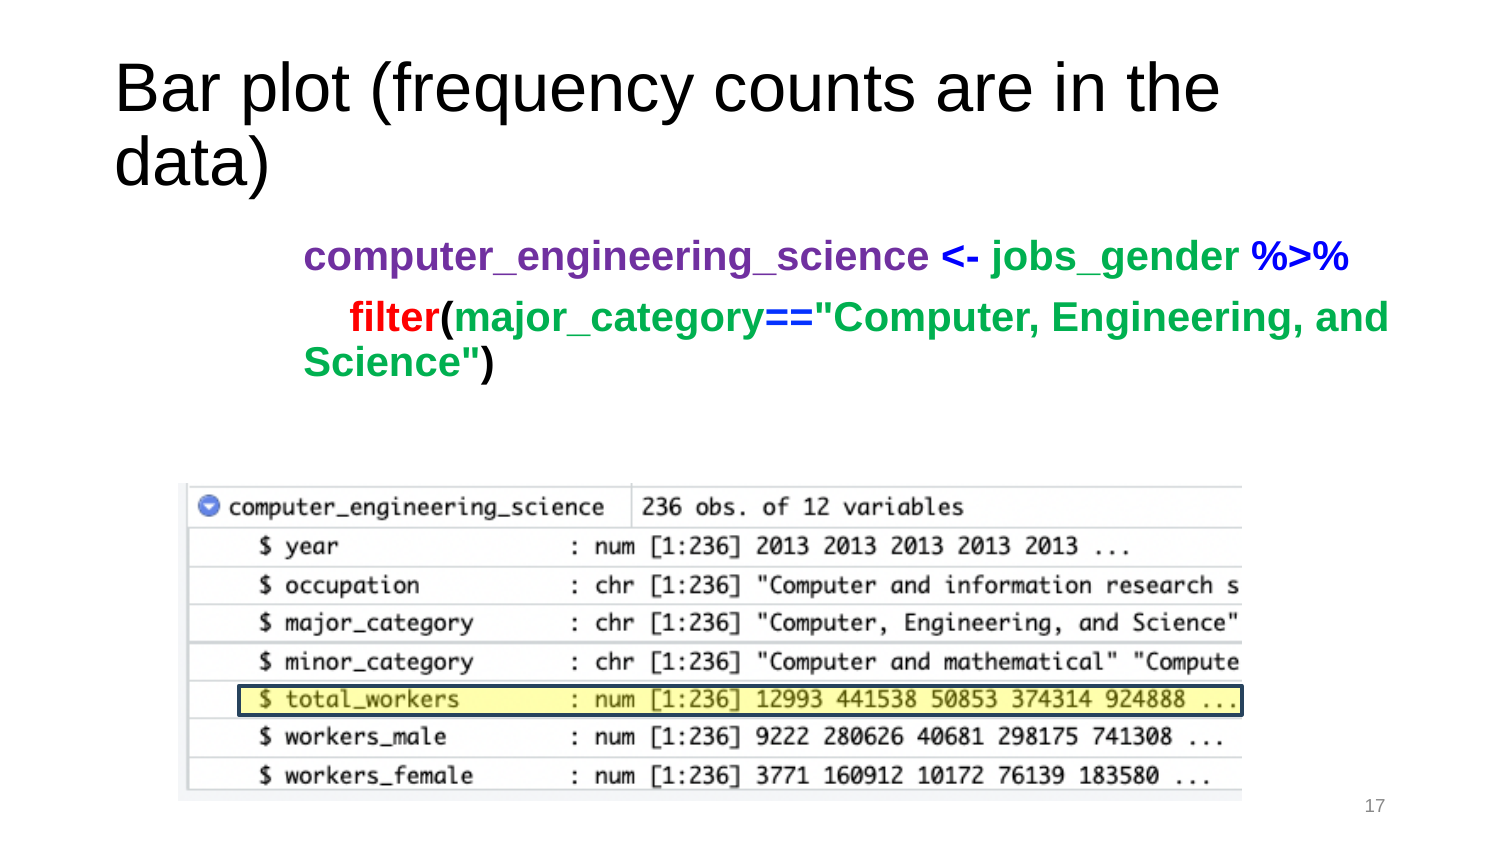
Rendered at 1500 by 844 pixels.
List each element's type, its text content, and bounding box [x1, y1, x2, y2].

title Bar plot (frequency counts are in the data) [103, 44, 1397, 208]
list computer_engineering_science <- jobs_gender %>% filter(major_category=="Computer, Engineering, and Science") [276, 223, 1418, 458]
slide_number 17 [1059, 782, 1397, 827]
picture [178, 483, 1242, 801]
